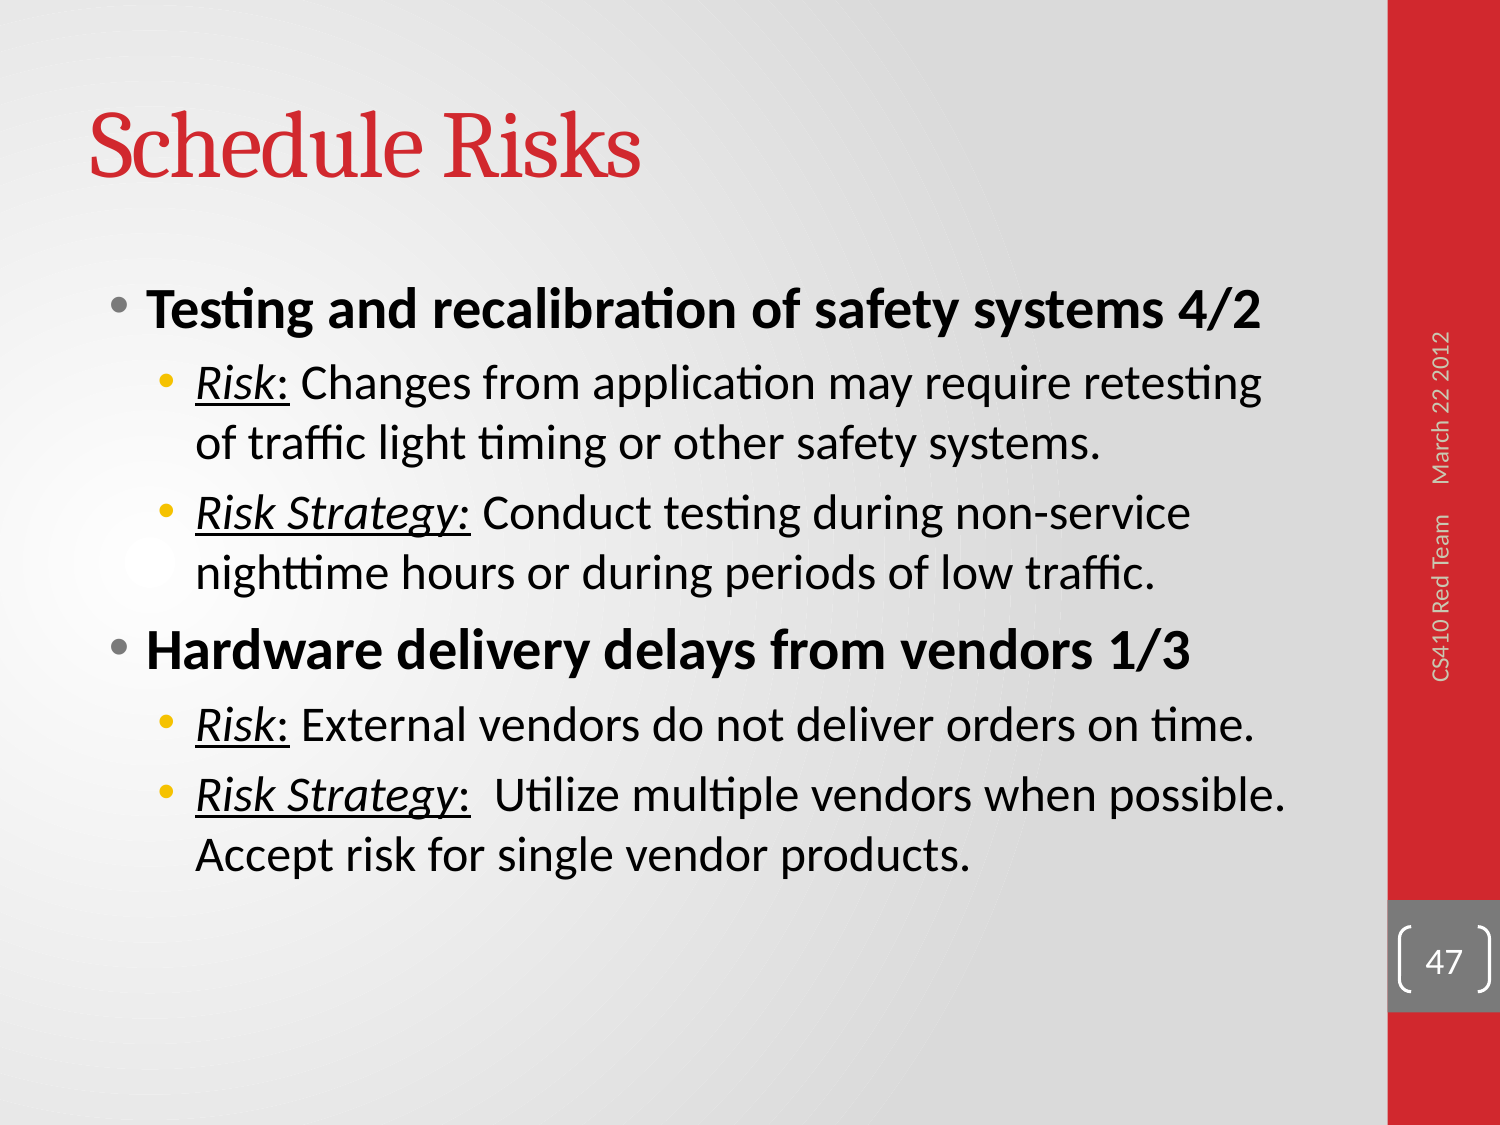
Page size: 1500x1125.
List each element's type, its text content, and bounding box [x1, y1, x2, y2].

slide_number 47 [1397, 925, 1492, 994]
footer CS410 Red Team [1408, 500, 1469, 889]
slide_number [1408, 100, 1469, 500]
title Schedule Risks [75, 45, 1325, 233]
list Testing and recalibration of safety systems 4/2 Risk: Changes from application may require retesting of traffic light timing or other safety systems. Risk Strategy: Conduct testing during non-service nighttime hours or during periods of low traffic. Hardware delivery delays from vendors 1/3 Risk: External vendors do not deliver orders on time. Risk Strategy: Utilize multiple vendors when possible. Accept risk for single vendor products. [75, 262, 1325, 1050]
